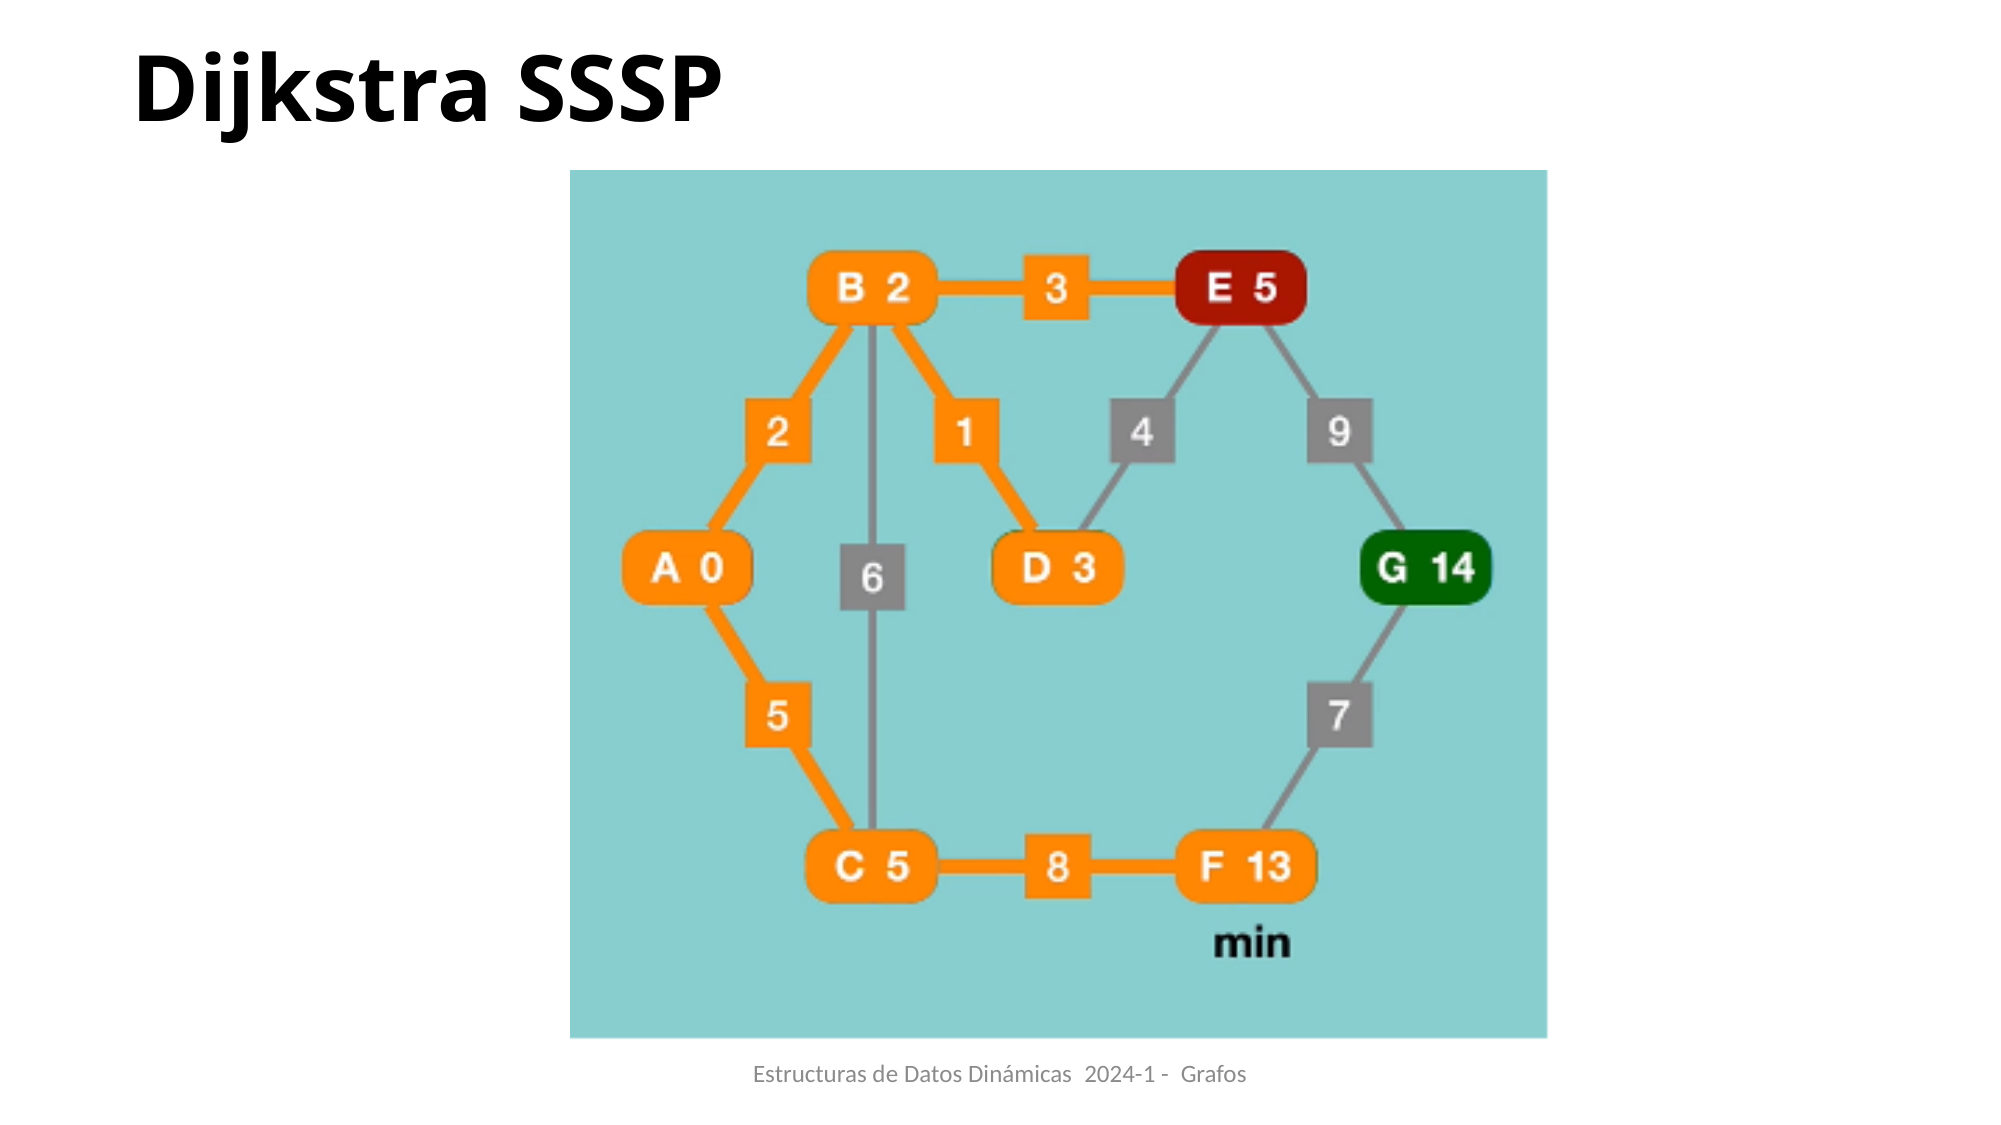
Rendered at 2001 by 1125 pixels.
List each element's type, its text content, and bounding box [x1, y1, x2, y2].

picture [570, 170, 1551, 1043]
footer Estructuras de Datos Dinámicas 2024-1 - Grafos [662, 1043, 1338, 1103]
title Dijkstra SSSP [116, 22, 1806, 162]
